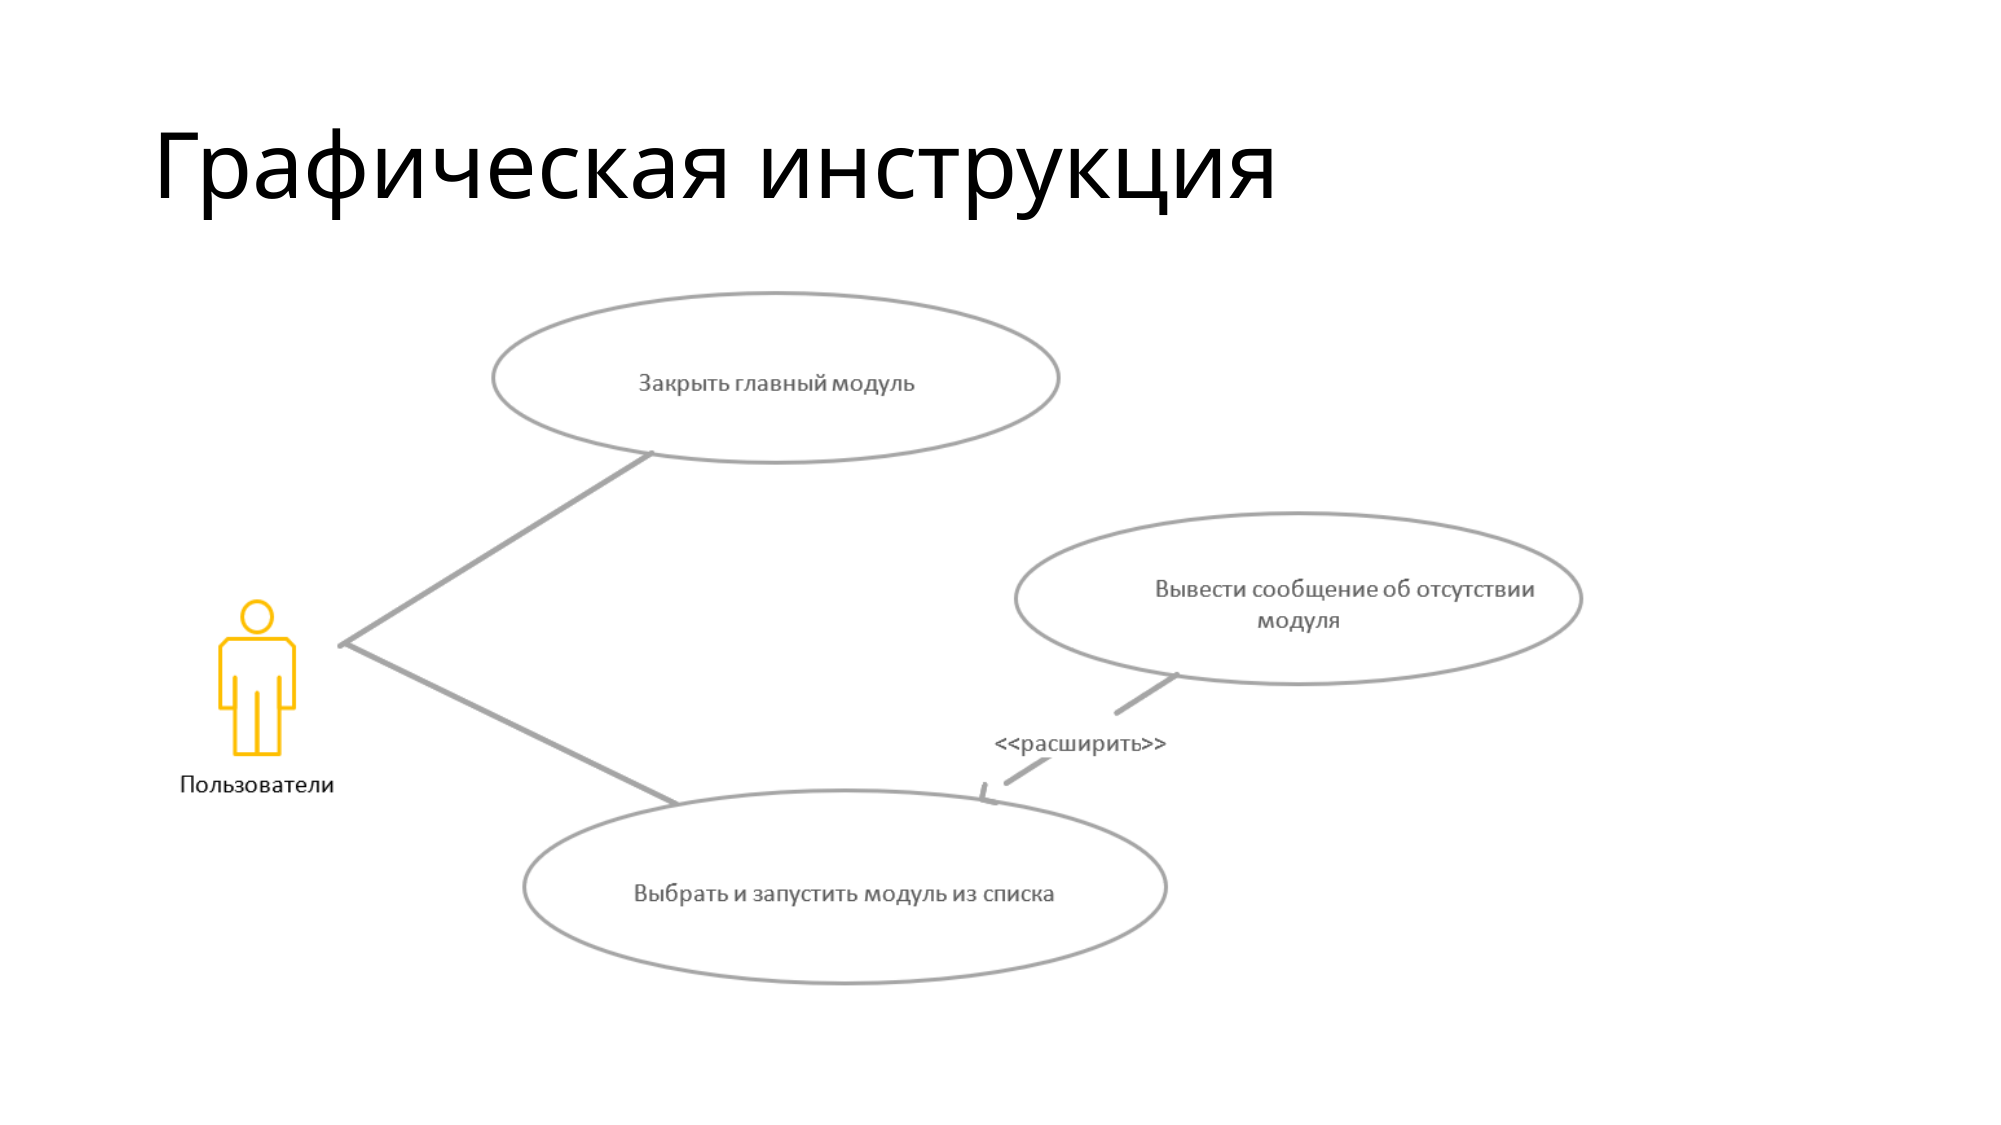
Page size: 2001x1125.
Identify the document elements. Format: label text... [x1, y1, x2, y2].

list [137, 277, 1608, 992]
title Графическая инструкция [137, 59, 1863, 278]
